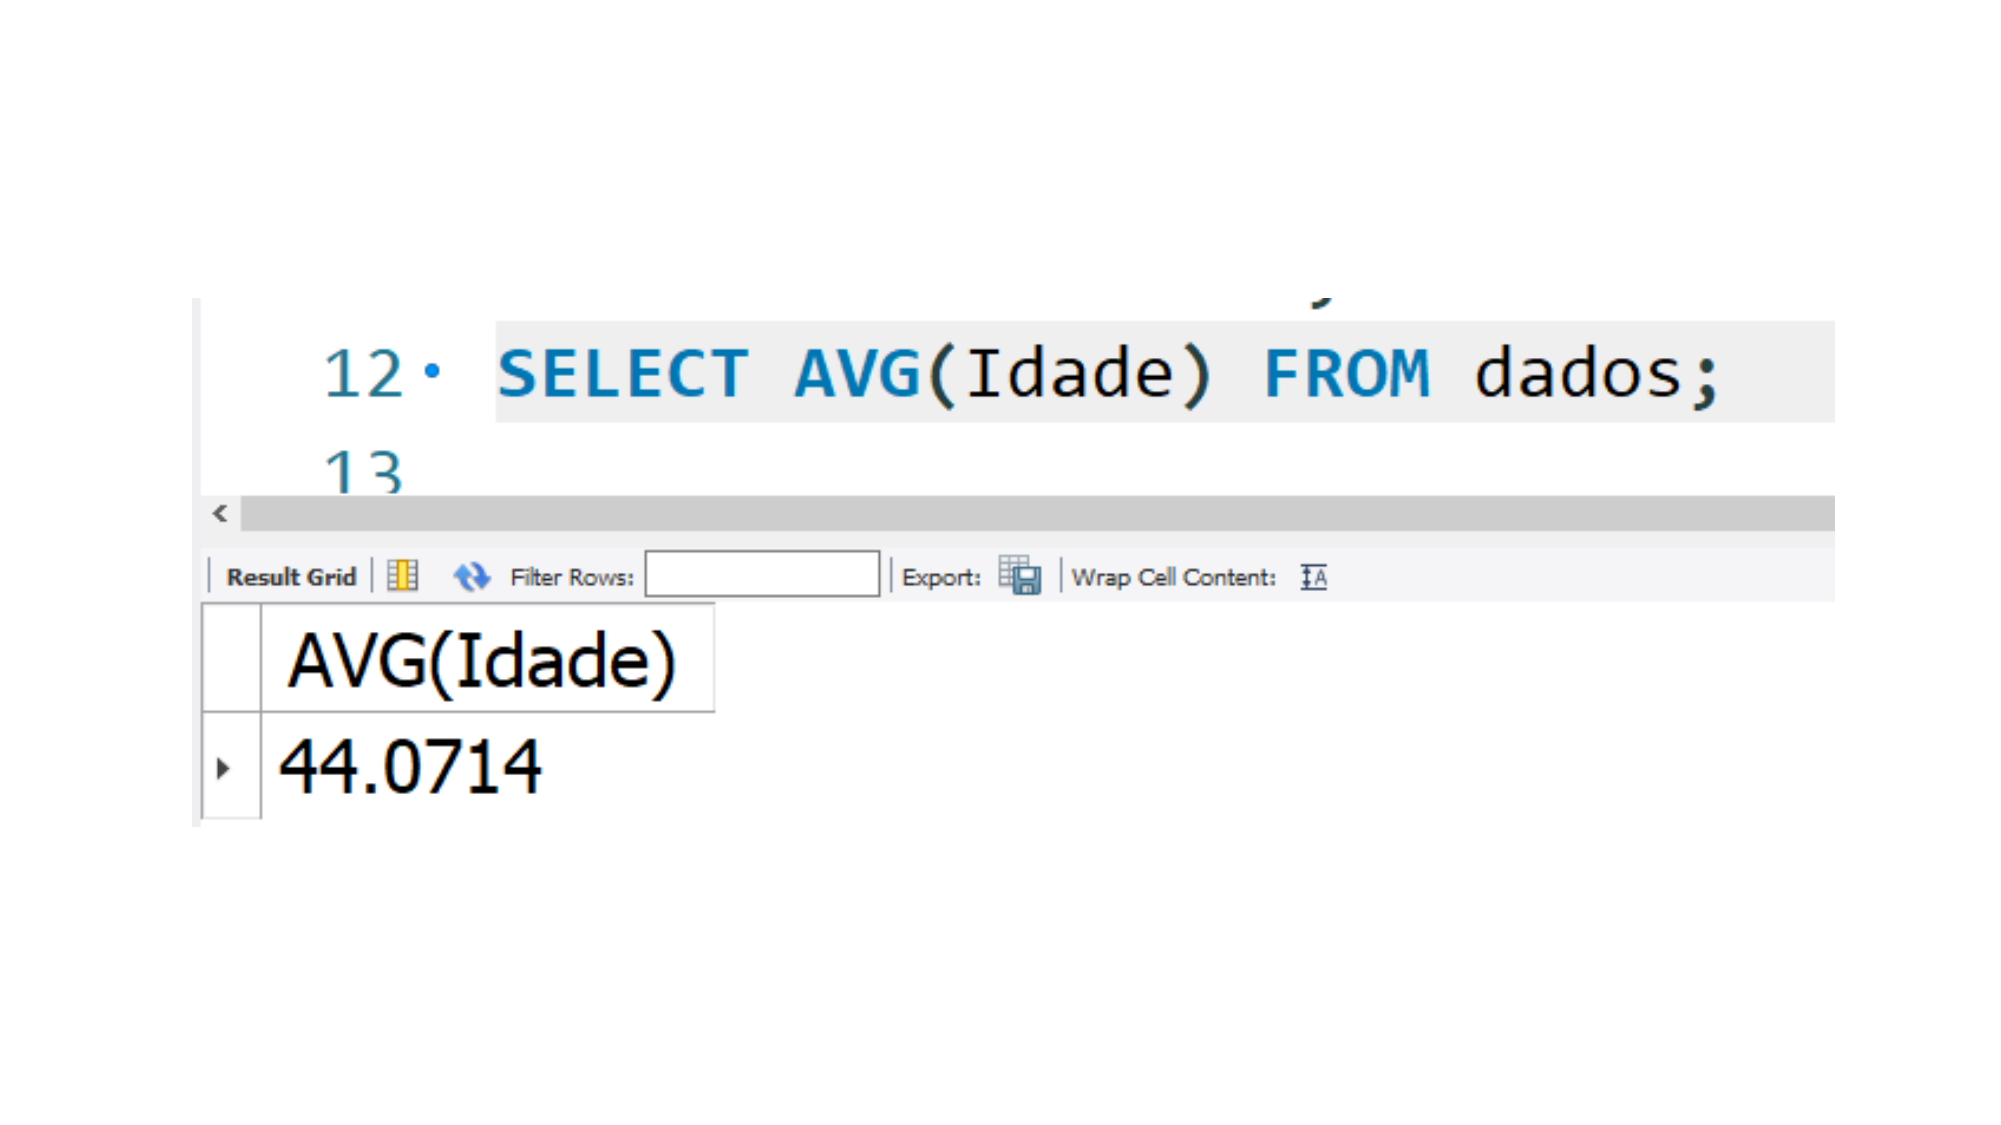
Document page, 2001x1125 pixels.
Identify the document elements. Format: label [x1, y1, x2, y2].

picture [192, 298, 1835, 827]
